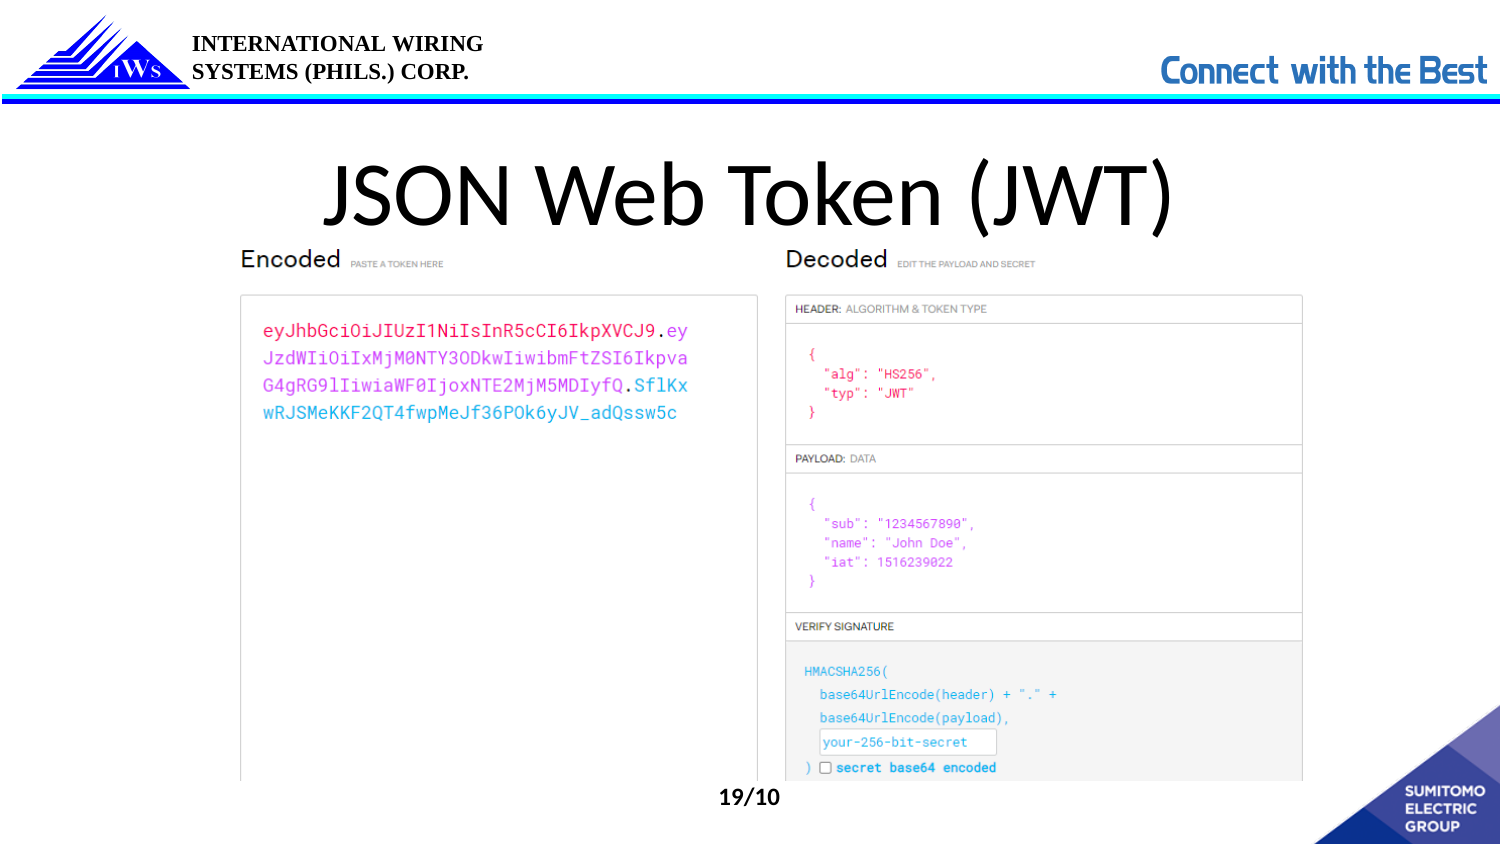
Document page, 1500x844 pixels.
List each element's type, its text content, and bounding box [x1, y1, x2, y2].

picture [224, 244, 1500, 844]
picture [1158, 52, 1490, 87]
title JSON Web Token (JWT) [75, 118, 1425, 259]
picture [16, 11, 190, 94]
